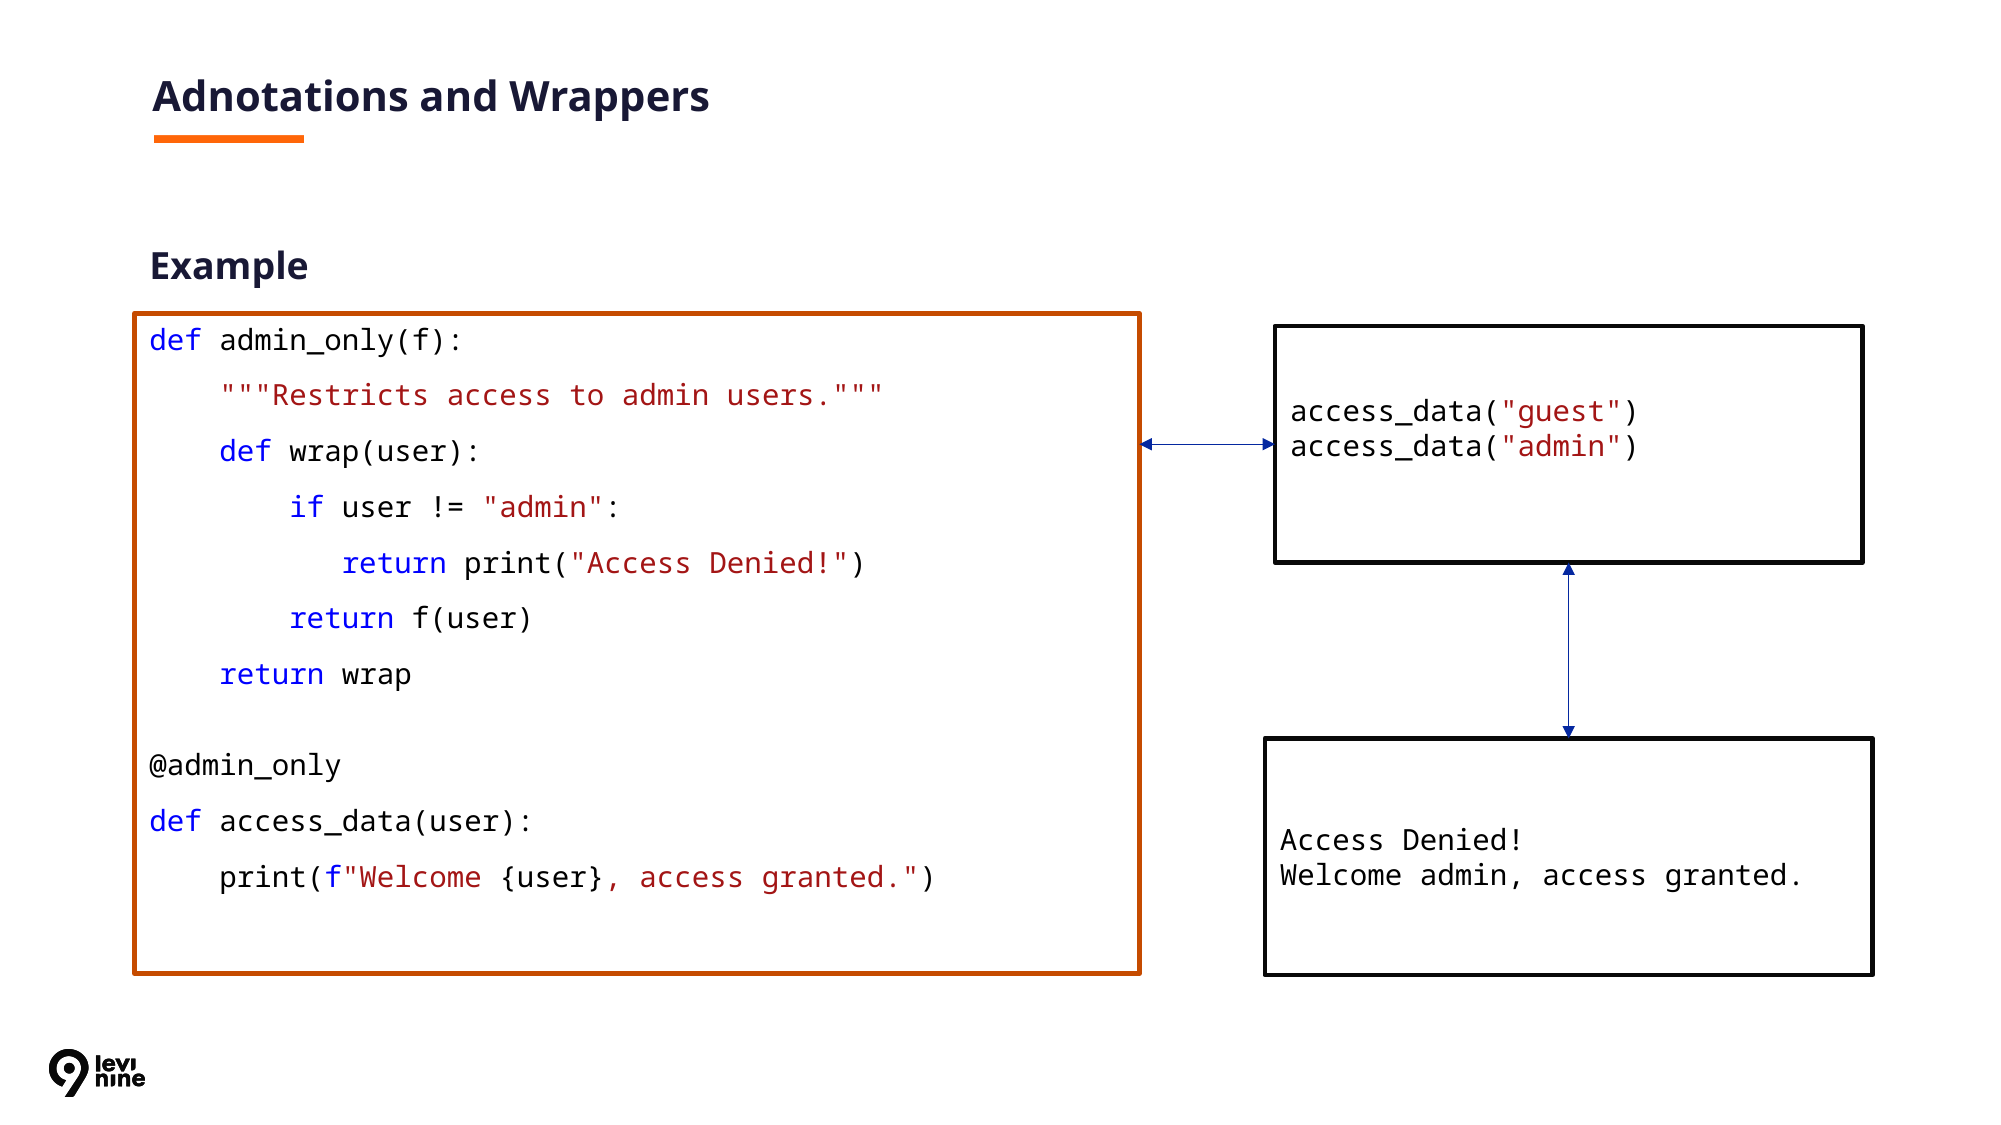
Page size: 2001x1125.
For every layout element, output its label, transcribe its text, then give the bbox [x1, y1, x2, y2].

list Example [134, 225, 692, 299]
text_box Access Denied! Welcome admin, access granted. [1264, 738, 1873, 975]
title Adnotations and Wrappers [137, 59, 1863, 136]
picture [49, 1049, 145, 1097]
text_box access_data("guest") access_data("admin") [1274, 325, 1863, 563]
list def admin_only(f): """Restricts access to admin users.""" def wrap(user): if user != "admin": return print("Access Denied!") return f(user) return wrap @admin_only def access_data(user): print(f"Welcome {user}, access granted.") [134, 313, 1140, 974]
